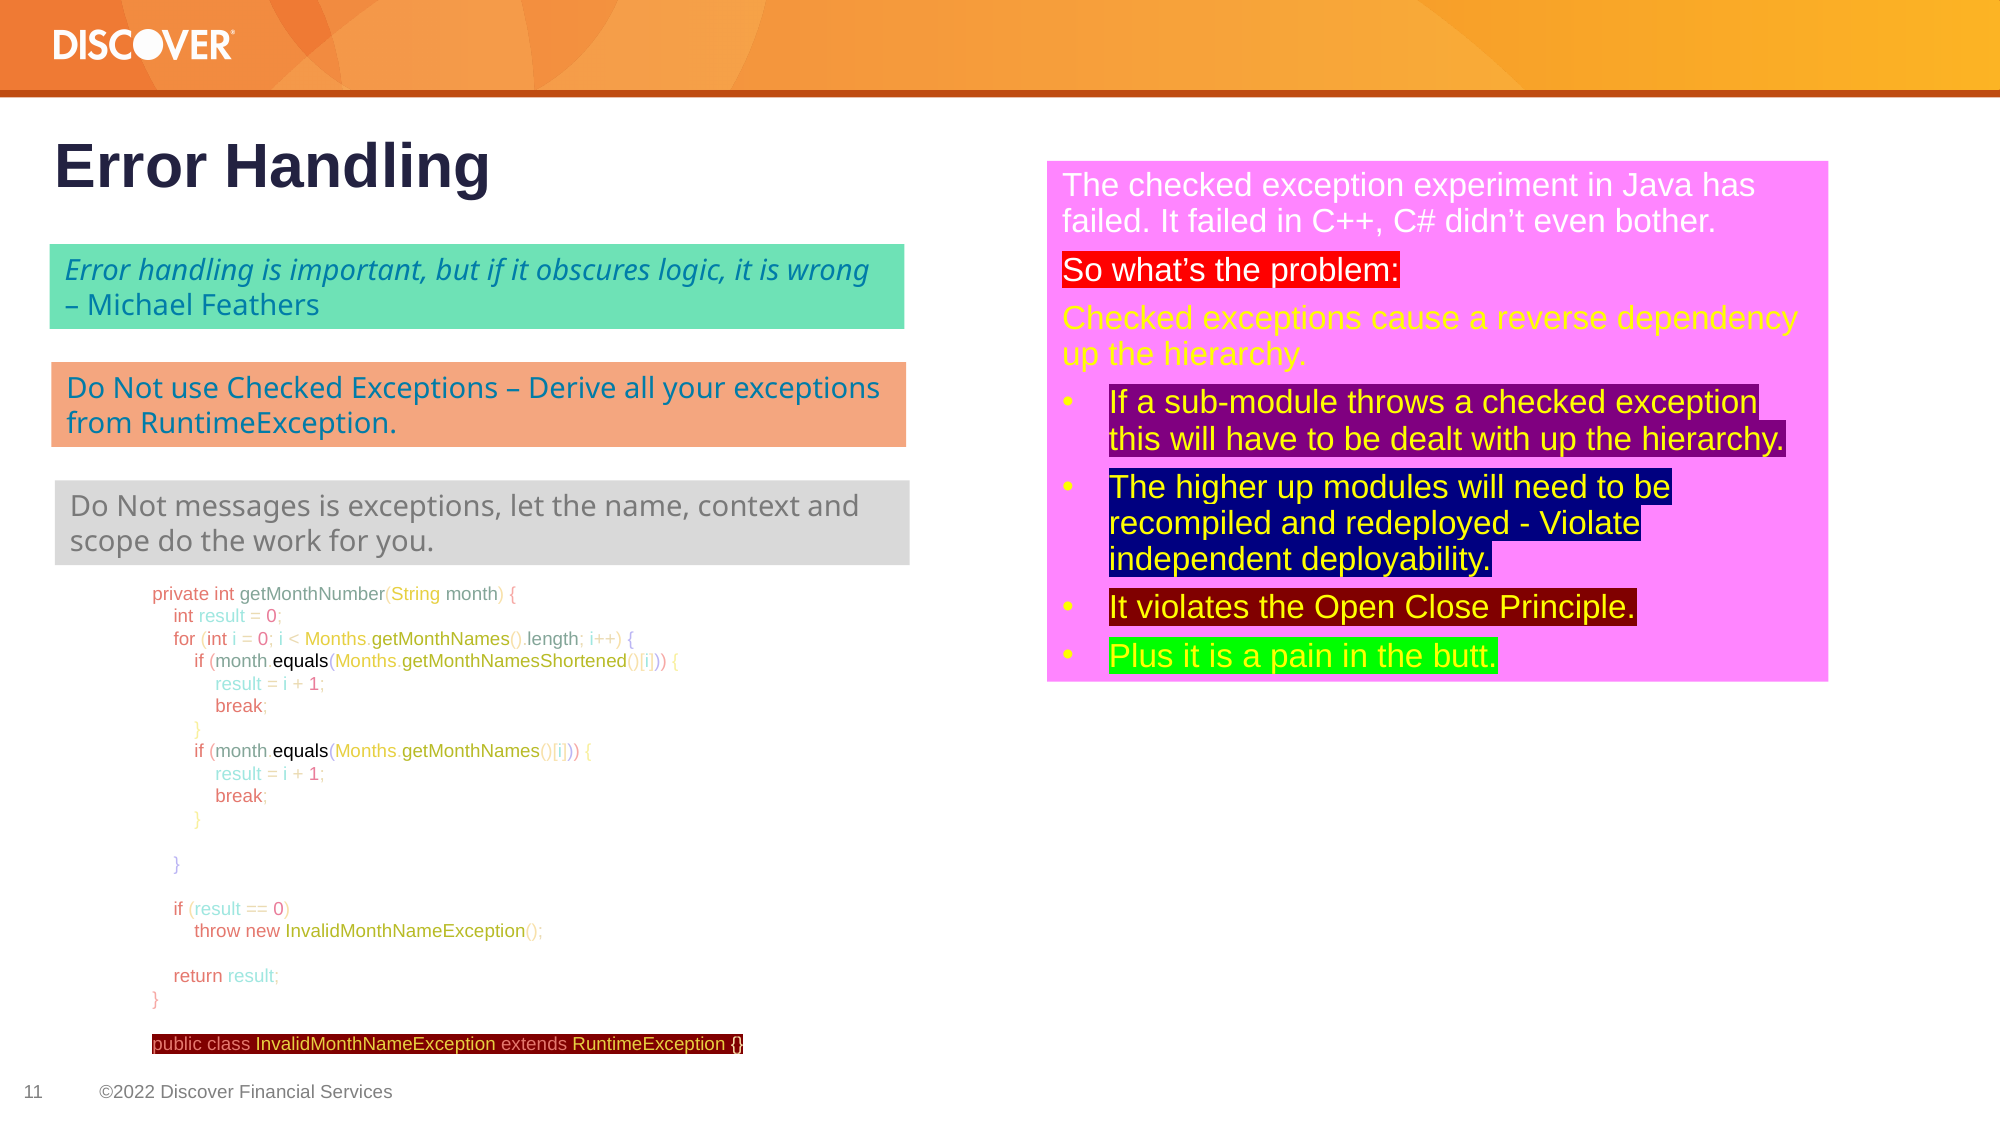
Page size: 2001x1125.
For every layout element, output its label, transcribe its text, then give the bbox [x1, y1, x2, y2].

text_box private int getMonthNumber(String month) { int result = 0; for (int i = 0; i < Months.getMonthNames().length; i++) { if (month.equals(Months.getMonthNamesShortened()[i])) { result = i + 1; break; } if (month.equals(Months.getMonthNames()[i])) { result = i + 1; break; } } if (result == 0) throw new InvalidMonthNameException(); return result; } public class InvalidMonthNameException extends RuntimeException {} [137, 574, 877, 1062]
picture [0, 0, 1795, 90]
text_box Error handling is important, but if it obscures logic, it is wrong – Michael Feathers [49, 244, 905, 329]
title Error Handling [54, 97, 1945, 225]
text_box The checked exception experiment in Java has failed. It failed in C++, C# didn’t even bother. So what’s the problem: Checked exceptions cause a reverse dependency up the hierarchy. If a sub-module throws a checked exception this will have to be dealt with up the hierarchy. The higher up modules will need to be recompiled and redeployed - Violate independent deployability. It violates the Open Close Principle. Plus it is a pain in the butt. [1047, 160, 1829, 682]
text_box Do Not use Checked Exceptions – Derive all your exceptions from RuntimeException. [51, 362, 907, 447]
text_box Do Not messages is exceptions, let the name, context and scope do the work for you. [54, 480, 910, 566]
